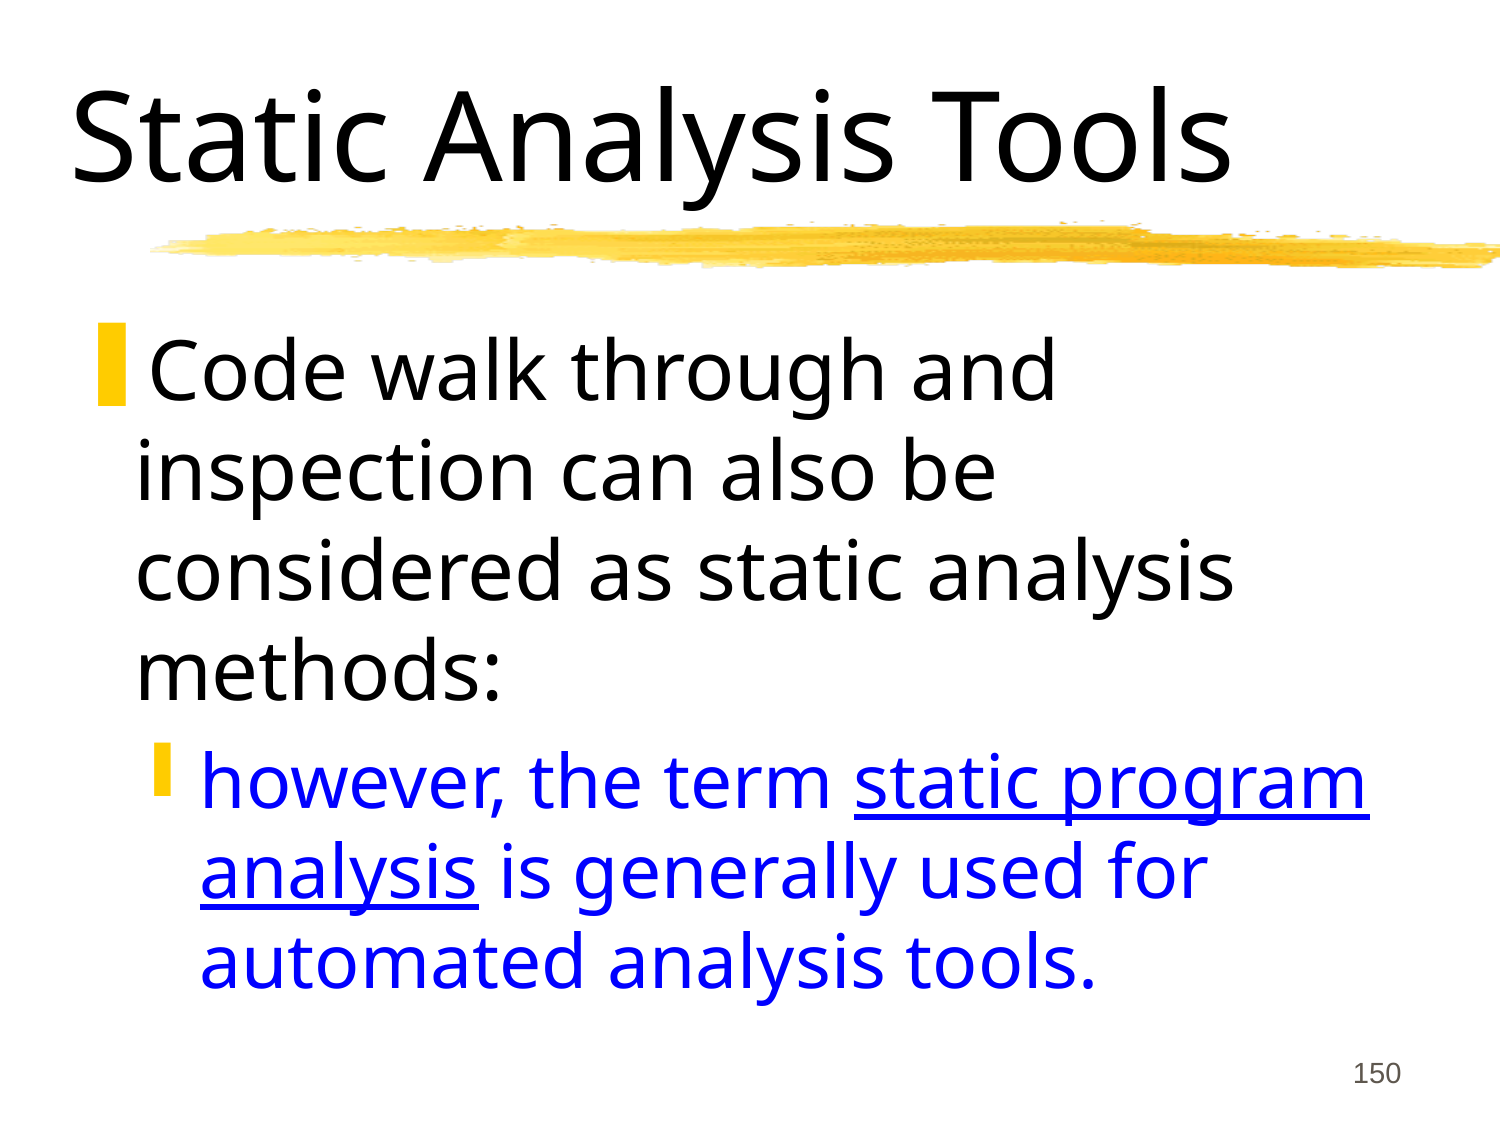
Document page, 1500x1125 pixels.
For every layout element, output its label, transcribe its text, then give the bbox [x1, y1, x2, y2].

picture [150, 215, 1500, 279]
slide_number 150 [1104, 1021, 1417, 1097]
title Static Analysis Tools [66, 37, 1342, 225]
list Code walk through and inspection can also be considered as static analysis methods: however, the term static program analysis is generally used for automated analysis tools. [74, 309, 1417, 994]
